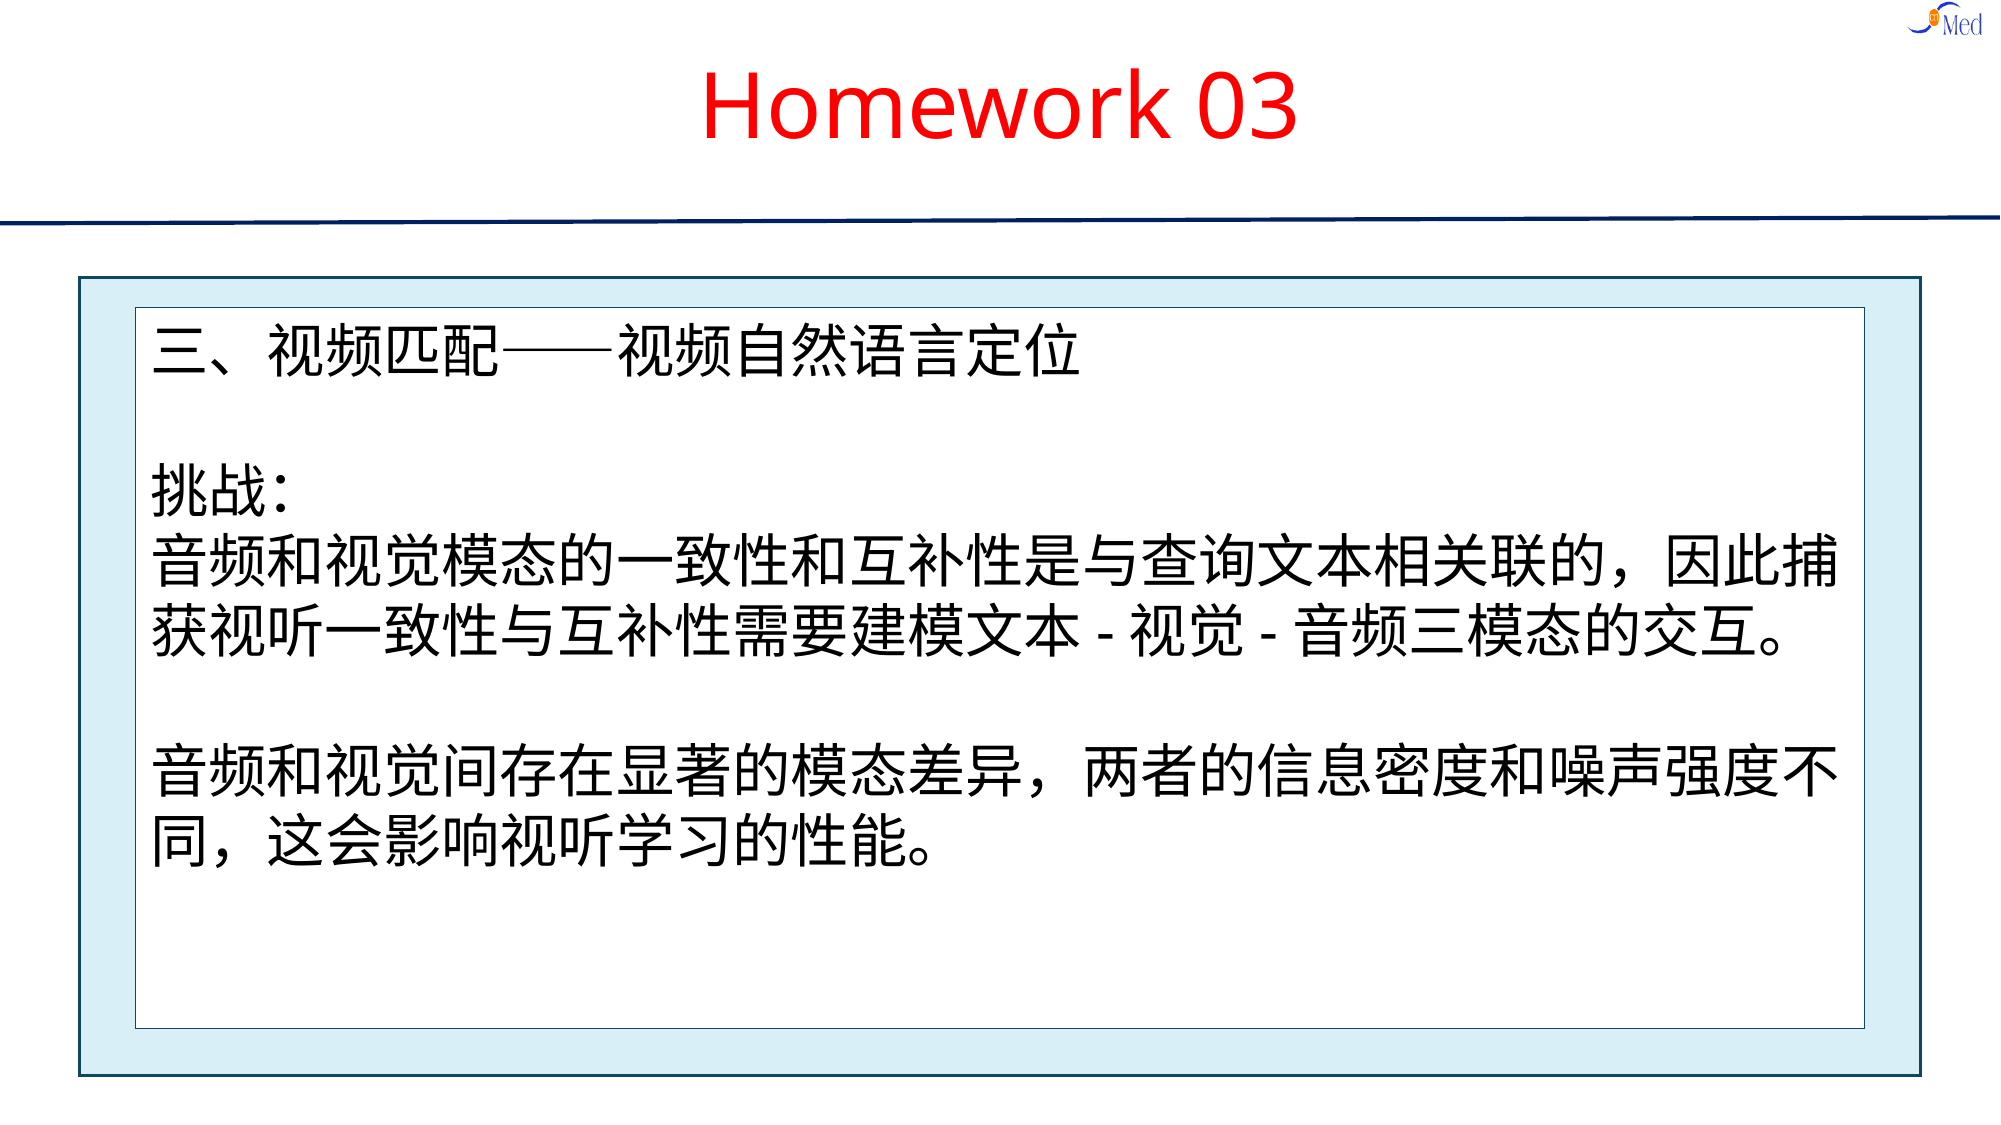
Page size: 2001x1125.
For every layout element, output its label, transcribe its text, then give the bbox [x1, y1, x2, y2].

picture [1907, 0, 1985, 38]
title Homework 03 [0, 0, 2000, 216]
text_box 三、视频匹配——视频自然语言定位 挑战： 音频和视觉模态的一致性和互补性是与查询文本相关联的，因此捕获视听一致性与互补性需要建模文本-视觉-音频三模态的交互。 音频和视觉间存在显著的模态差异，两者的信息密度和噪声强度不同，这会影响视听学习的性能。 [135, 307, 1865, 1029]
text_box [78, 276, 1922, 1077]
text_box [0, 216, 2000, 224]
